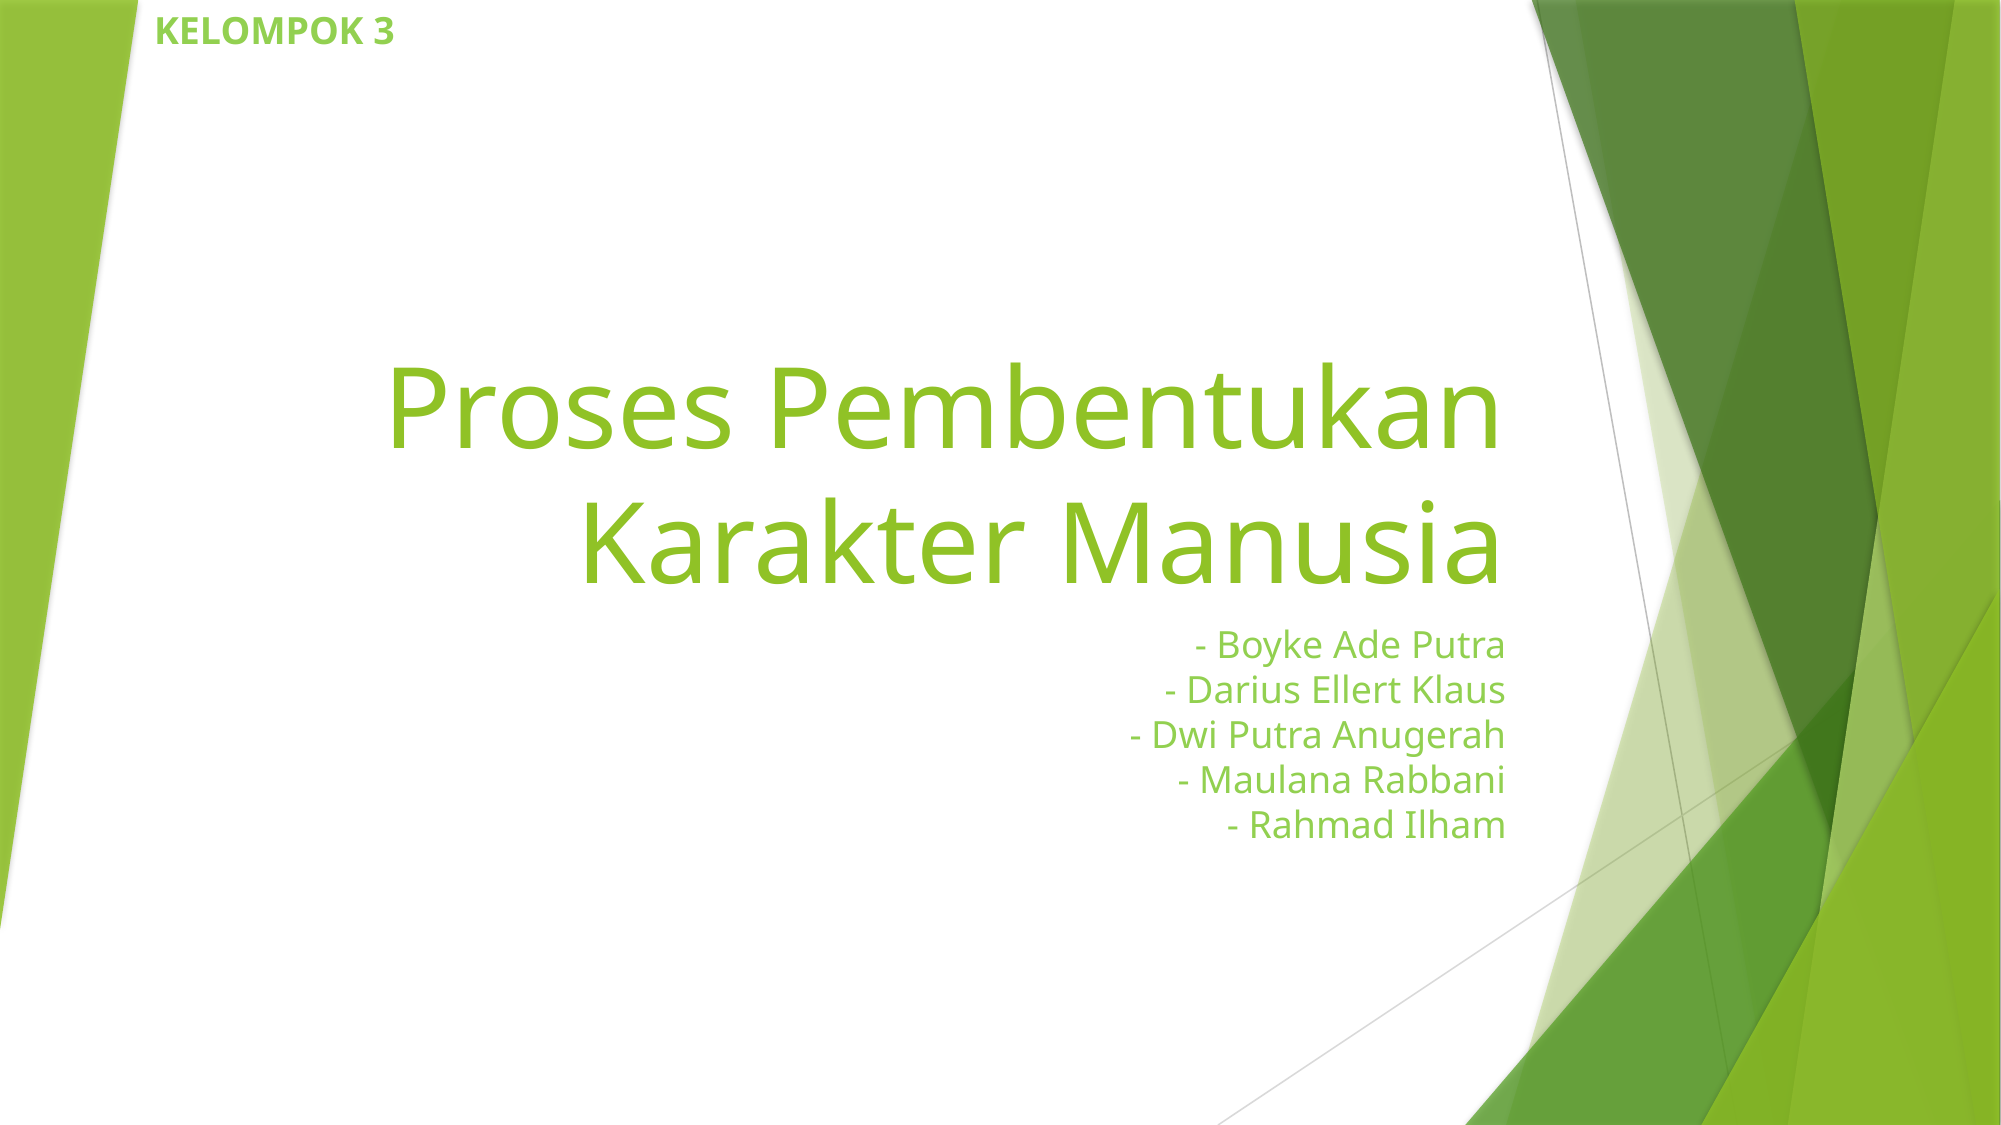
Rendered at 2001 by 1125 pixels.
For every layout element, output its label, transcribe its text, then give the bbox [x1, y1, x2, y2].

title Proses Pembentukan Karakter Manusia [247, 343, 1522, 613]
text_box KELOMPOK 3 [139, 0, 1494, 60]
text_box - Boyke Ade Putra - Darius Ellert Klaus - Dwi Putra Anugerah - Maulana Rabbani - Rahmad Ilham [228, 613, 1522, 854]
